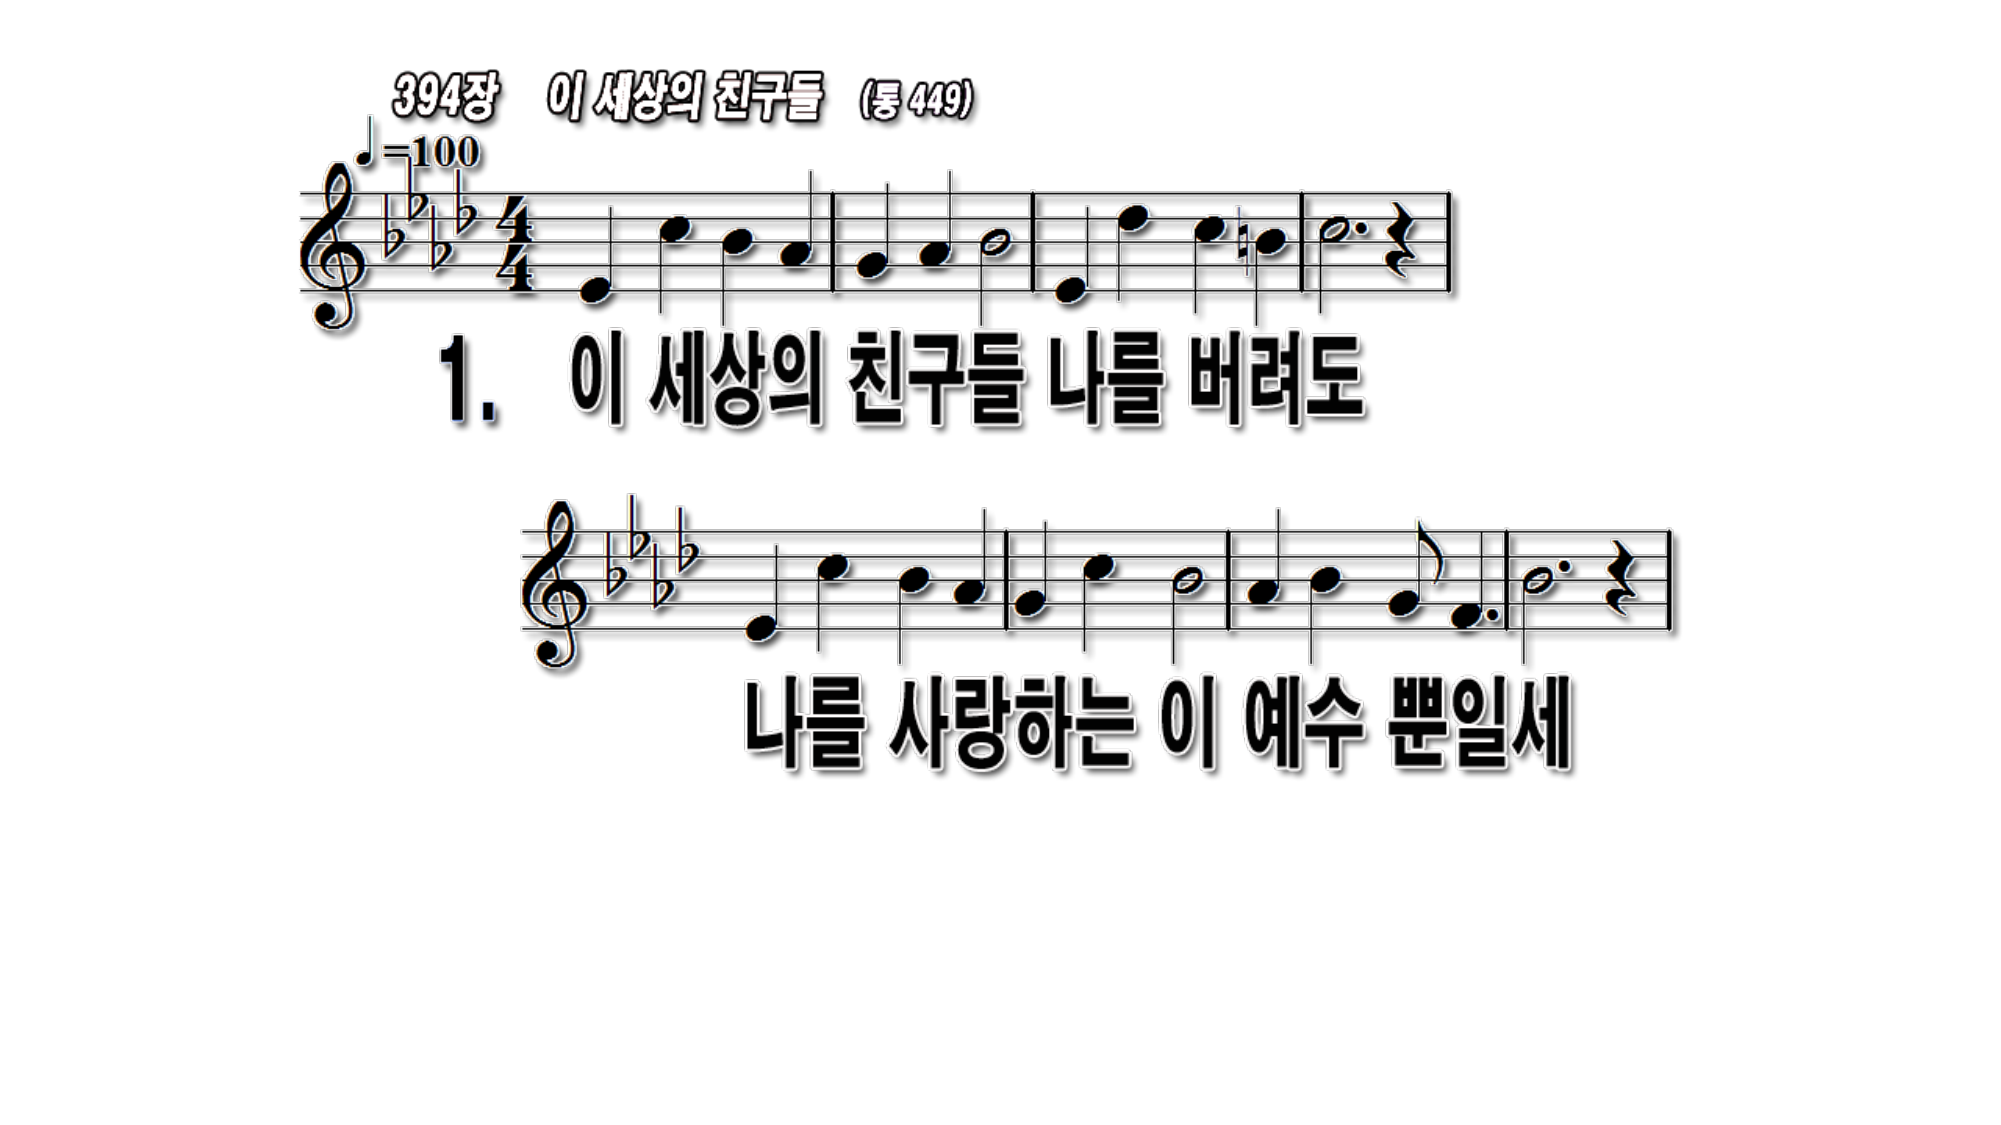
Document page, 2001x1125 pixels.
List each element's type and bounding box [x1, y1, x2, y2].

picture [249, 0, 1750, 835]
